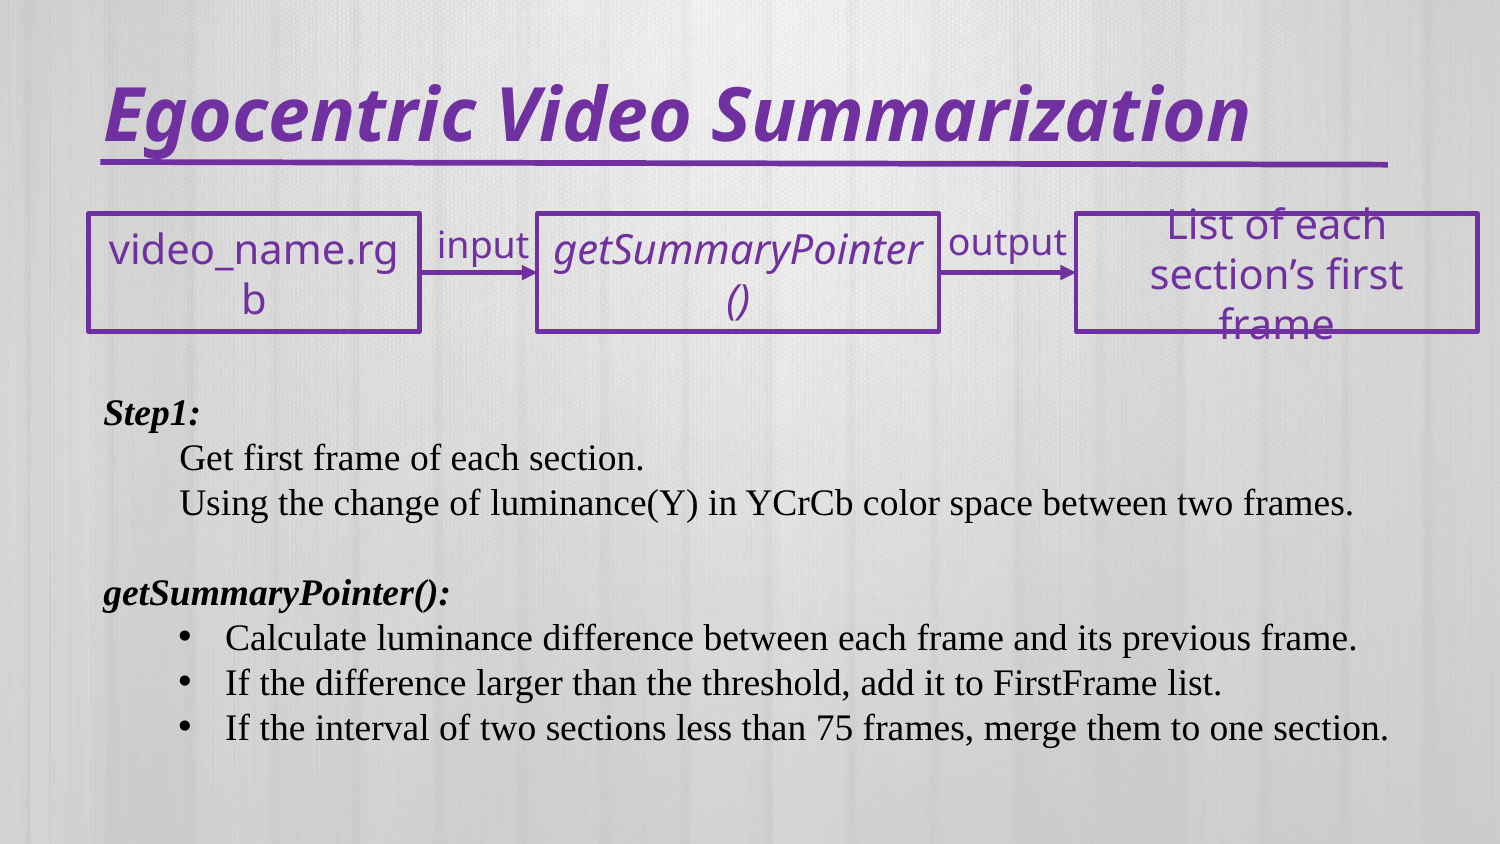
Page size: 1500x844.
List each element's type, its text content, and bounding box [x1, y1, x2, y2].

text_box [88, 210, 1478, 332]
text_box Egocentric Video Summarization [88, 58, 1447, 164]
text_box Step1: Get first frame of each section. Using the change of luminance(Y) in YCrCb color space between two frames. getSummaryPointer(): Calculate luminance difference between each frame and its previous frame. If the difference larger than the threshold, add it to FirstFrame list. If the interval of two sections less than 75 frames, merge them to one section. [88, 380, 1447, 801]
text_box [100, 161, 1389, 165]
picture [0, 0, 1500, 844]
